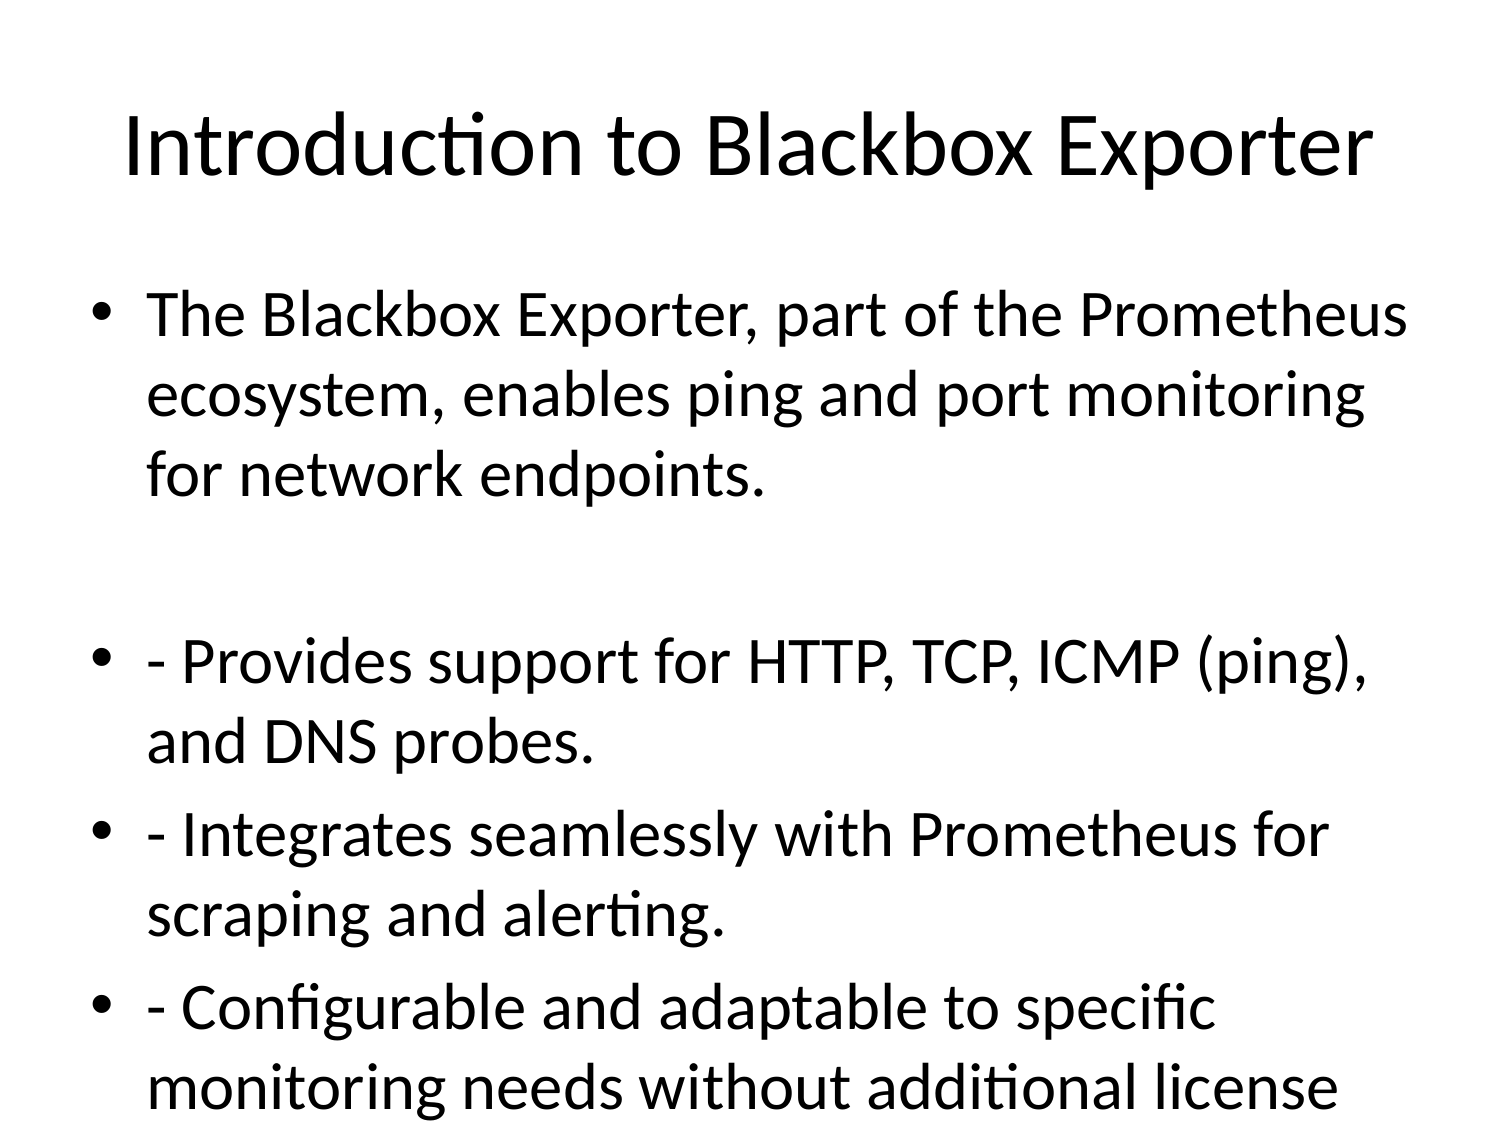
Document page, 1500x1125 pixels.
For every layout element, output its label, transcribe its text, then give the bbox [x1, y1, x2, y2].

list The Blackbox Exporter, part of the Prometheus ecosystem, enables ping and port monitoring for network endpoints. - Provides support for HTTP, TCP, ICMP (ping), and DNS probes. - Integrates seamlessly with Prometheus for scraping and alerting. - Configurable and adaptable to specific monitoring needs without additional license costs. [75, 262, 1425, 1005]
title Introduction to Blackbox Exporter [75, 45, 1425, 233]
